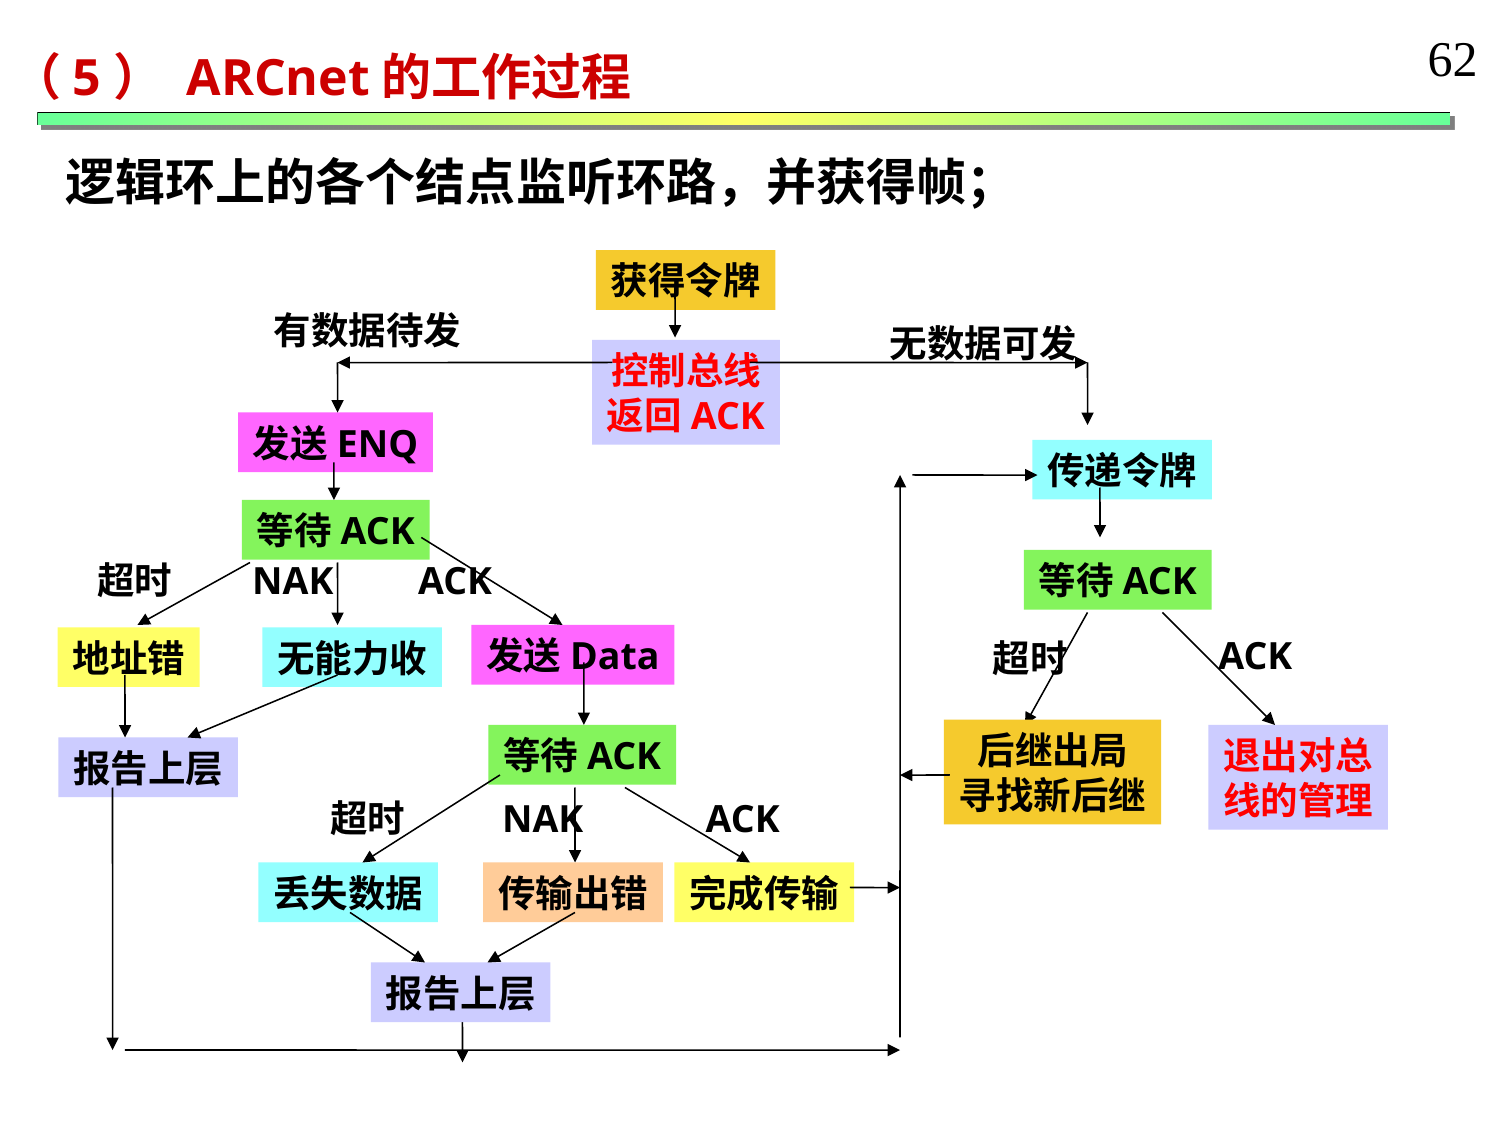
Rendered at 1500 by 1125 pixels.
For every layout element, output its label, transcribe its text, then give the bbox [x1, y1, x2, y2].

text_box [56, 249, 1389, 1063]
text_box [37, 112, 1450, 125]
text_box 逻辑环上的各个结点监听环路，并获得帧； [51, 130, 1031, 219]
text_box （5） ARCnet的工作过程 [0, 20, 647, 114]
text_box 62 [1412, 19, 1493, 94]
